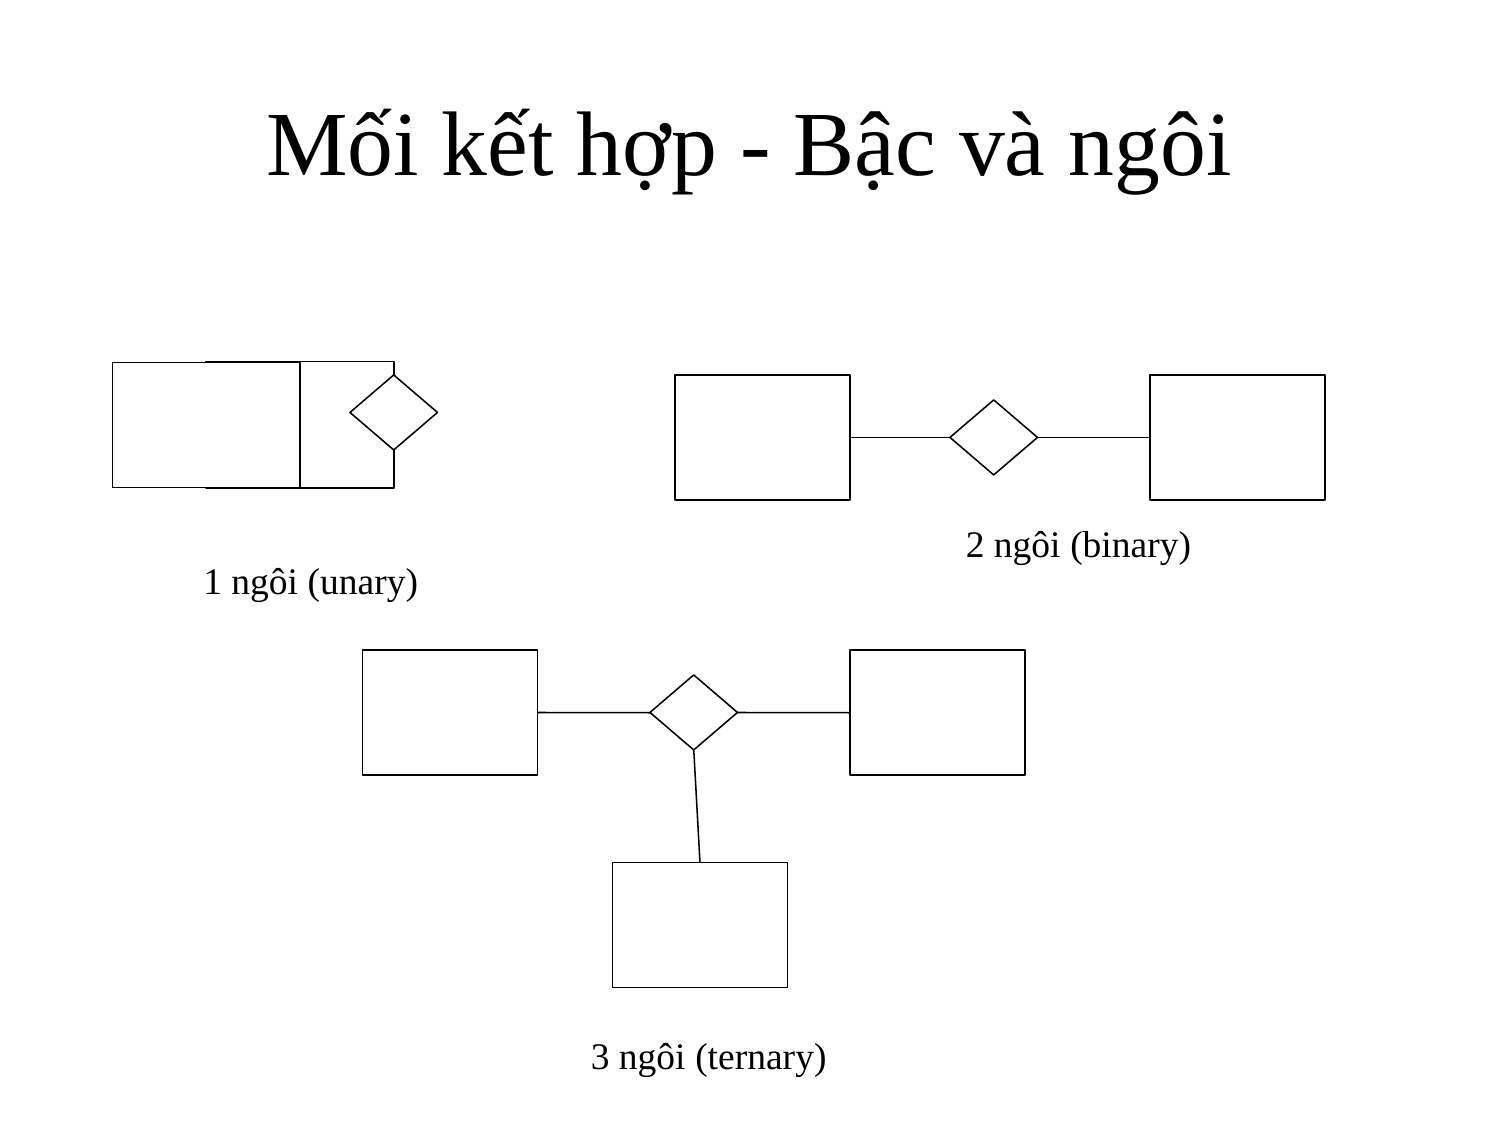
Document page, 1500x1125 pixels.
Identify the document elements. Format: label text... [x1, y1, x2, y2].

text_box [112, 362, 438, 488]
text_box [362, 649, 1026, 988]
text_box 1 ngôi (unary) [188, 549, 434, 610]
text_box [674, 374, 1326, 501]
text_box 3 ngôi (ternary) [576, 1024, 842, 1085]
text_box 2 ngôi (binary) [951, 512, 1207, 573]
title Mối kết hợp - Bậc và ngôi [75, 45, 1425, 233]
